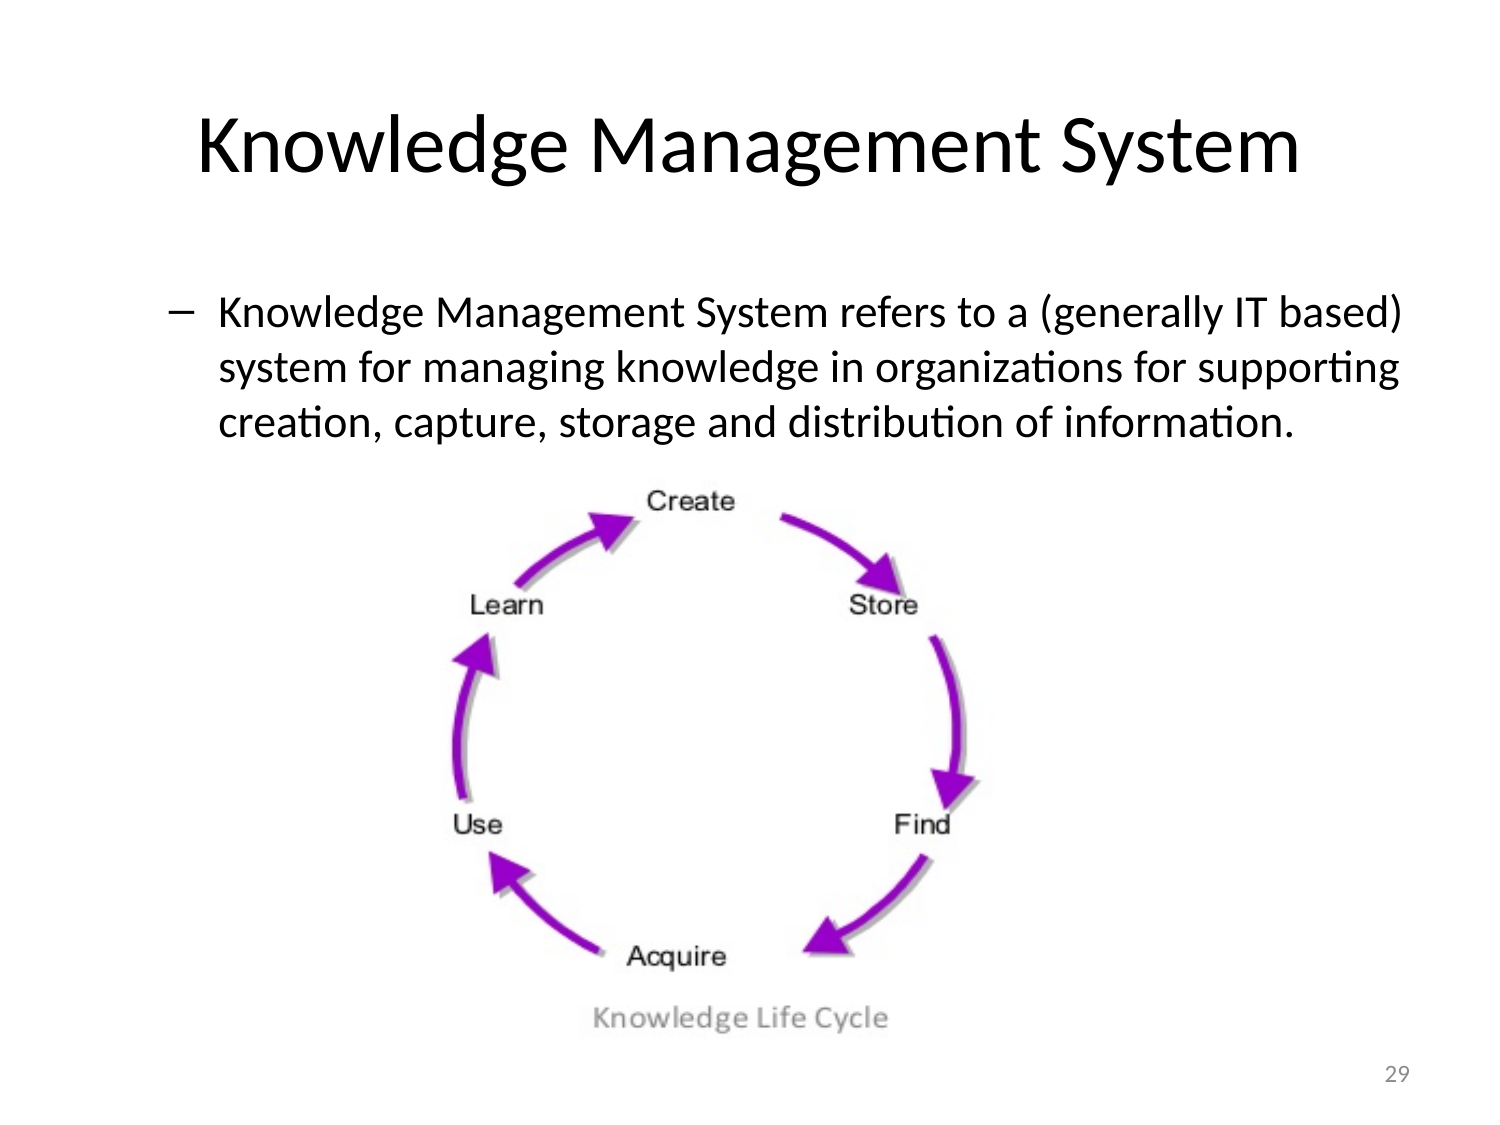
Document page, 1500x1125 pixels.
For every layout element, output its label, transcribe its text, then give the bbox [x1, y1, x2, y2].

slide_number 29 [1074, 1042, 1425, 1103]
title Knowledge Management System [75, 45, 1425, 224]
picture [299, 449, 1076, 1064]
list Knowledge Management System refers to a (generally IT based) system for managing knowledge in organizations for supporting creation, capture, storage and distribution of information. [75, 224, 1425, 463]
